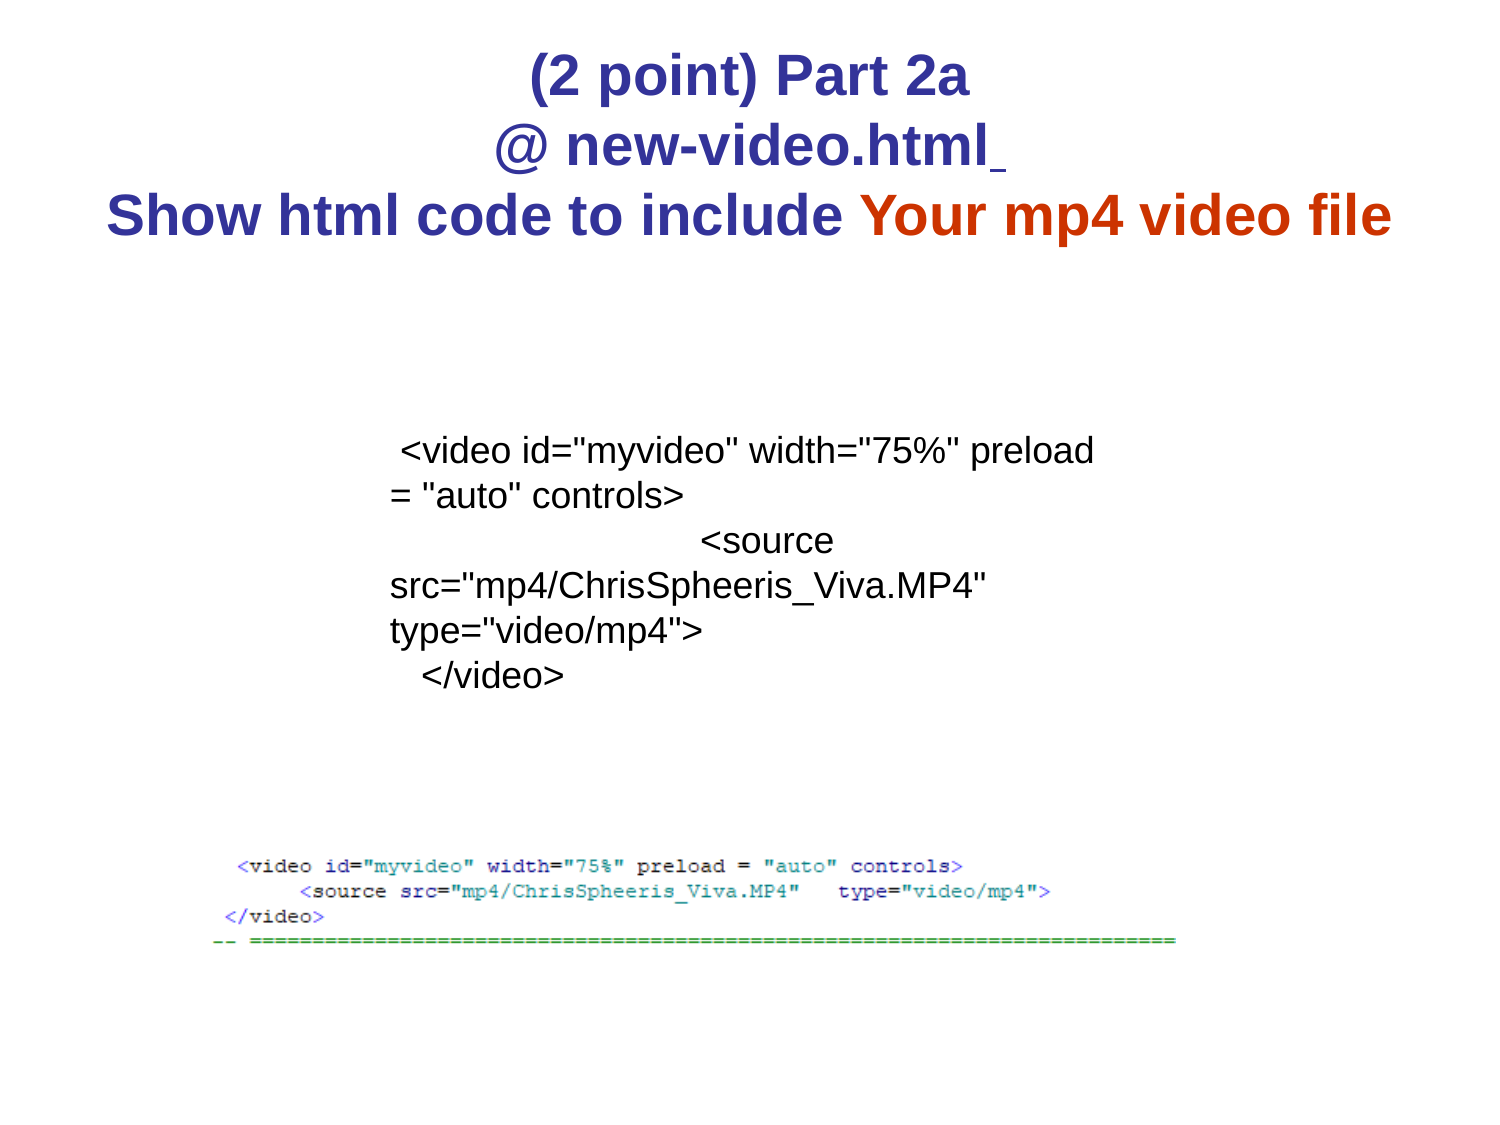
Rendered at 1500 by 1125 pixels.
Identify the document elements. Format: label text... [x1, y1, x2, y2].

title (2 point) Part 2a @ new-video.html Show html code to include Your mp4 video file [50, 37, 1450, 325]
text_box <video id="myvideo" width="75%" preload = "auto" controls> <source src="mp4/ChrisSpheeris_Viva.MP4" type="video/mp4"> </video> [374, 418, 1125, 704]
picture [209, 800, 1176, 948]
